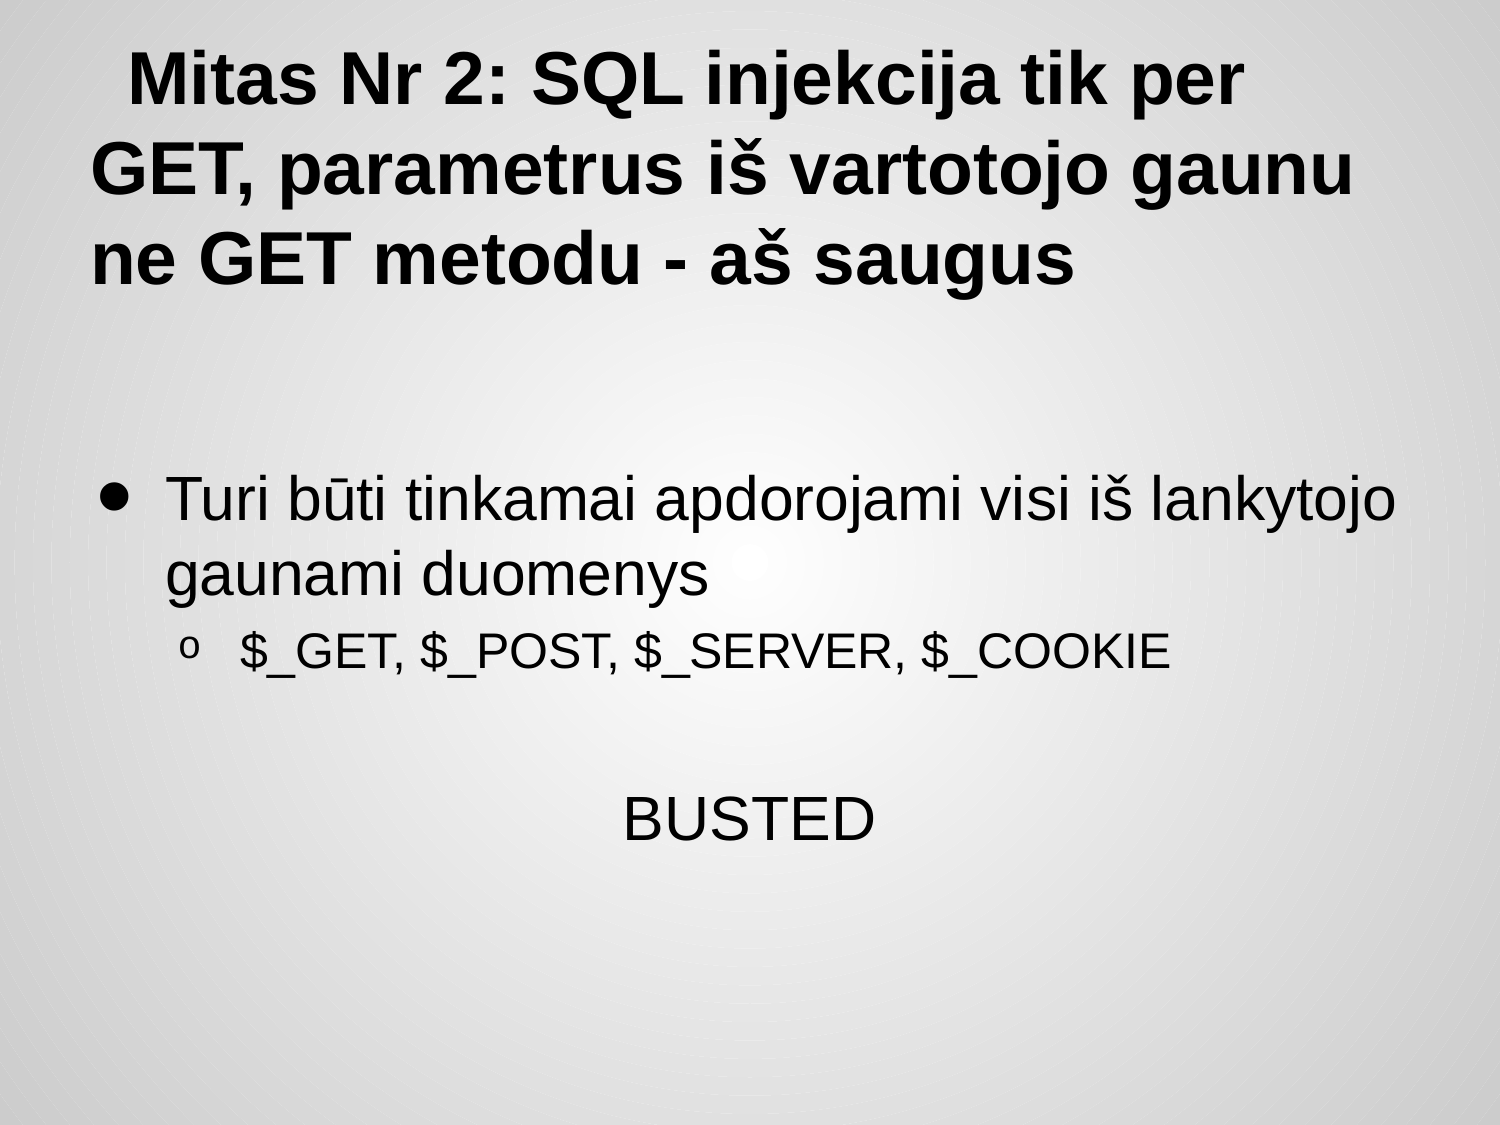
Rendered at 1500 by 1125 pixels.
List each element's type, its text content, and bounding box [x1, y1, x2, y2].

list Turi būti tinkamai apdorojami visi iš lankytojo gaunami duomenys $_GET, $_POST, $_SERVER, $_COOKIE BUSTED [75, 443, 1425, 1078]
title Mitas Nr 2: SQL injekcija tik per GET, parametrus iš vartotojo gaunu ne GET metodu - aš saugus [75, 0, 1425, 315]
